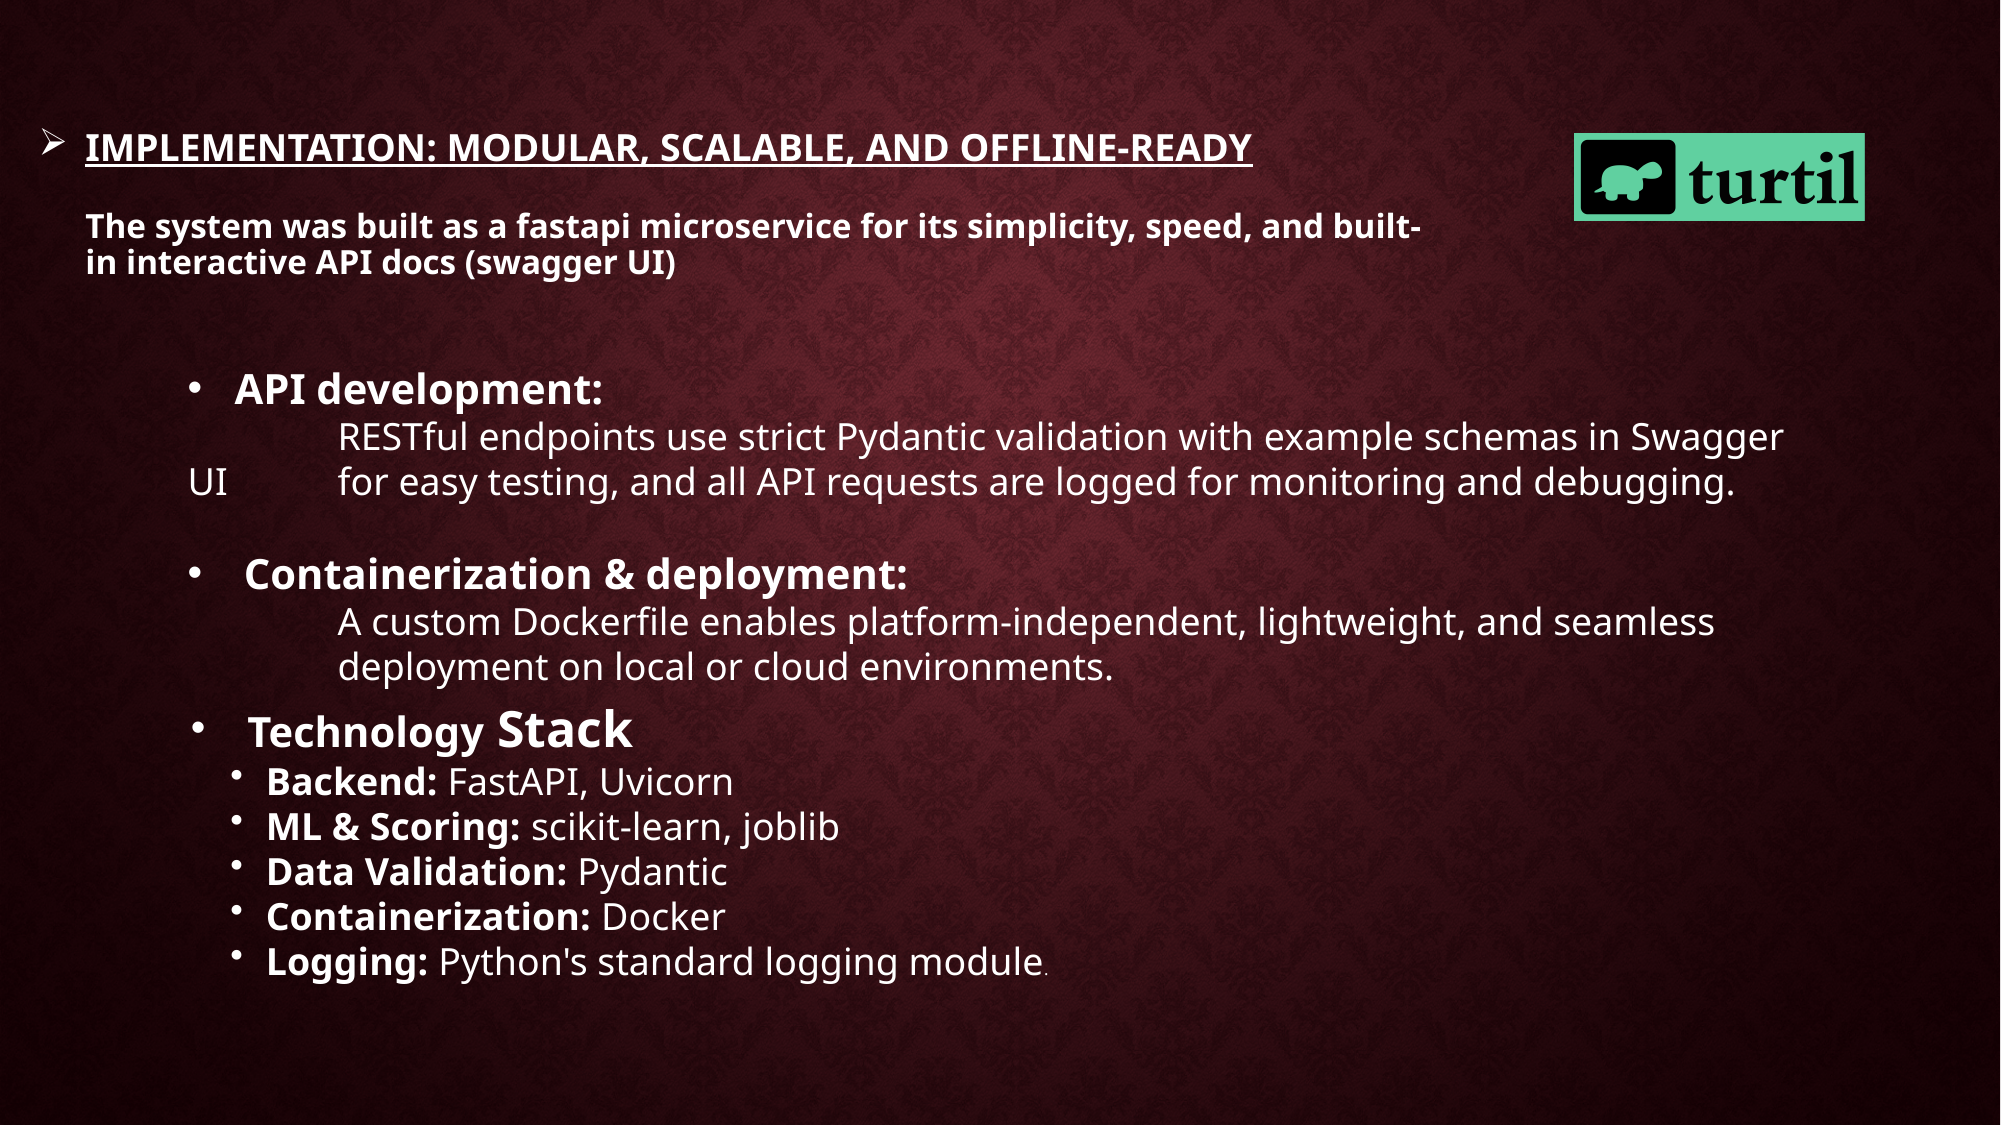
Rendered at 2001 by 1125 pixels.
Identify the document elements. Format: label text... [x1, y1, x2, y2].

text_box Technology Stack Backend: FastAPI, Uvicorn ML & Scoring: scikit-learn, joblib Data Validation: Pydantic Containerization: Docker Logging: Python's standard logging module. [175, 690, 1805, 991]
title Implementation: Modular, Scalable, and Offline-Ready The system was built as a fastapi microservice for its simplicity, speed, and built-in interactive API docs (swagger UI) [23, 0, 1468, 335]
subtitle API development: RESTful endpoints use strict Pydantic validation with example schemas in Swagger UI for easy testing, and all API requests are logged for monitoring and debugging. Containerization & deployment: A custom Dockerfile enables platform-independent, lightweight, and seamless deployment on local or cloud environments. [172, 243, 1825, 912]
picture [1573, 132, 1865, 221]
